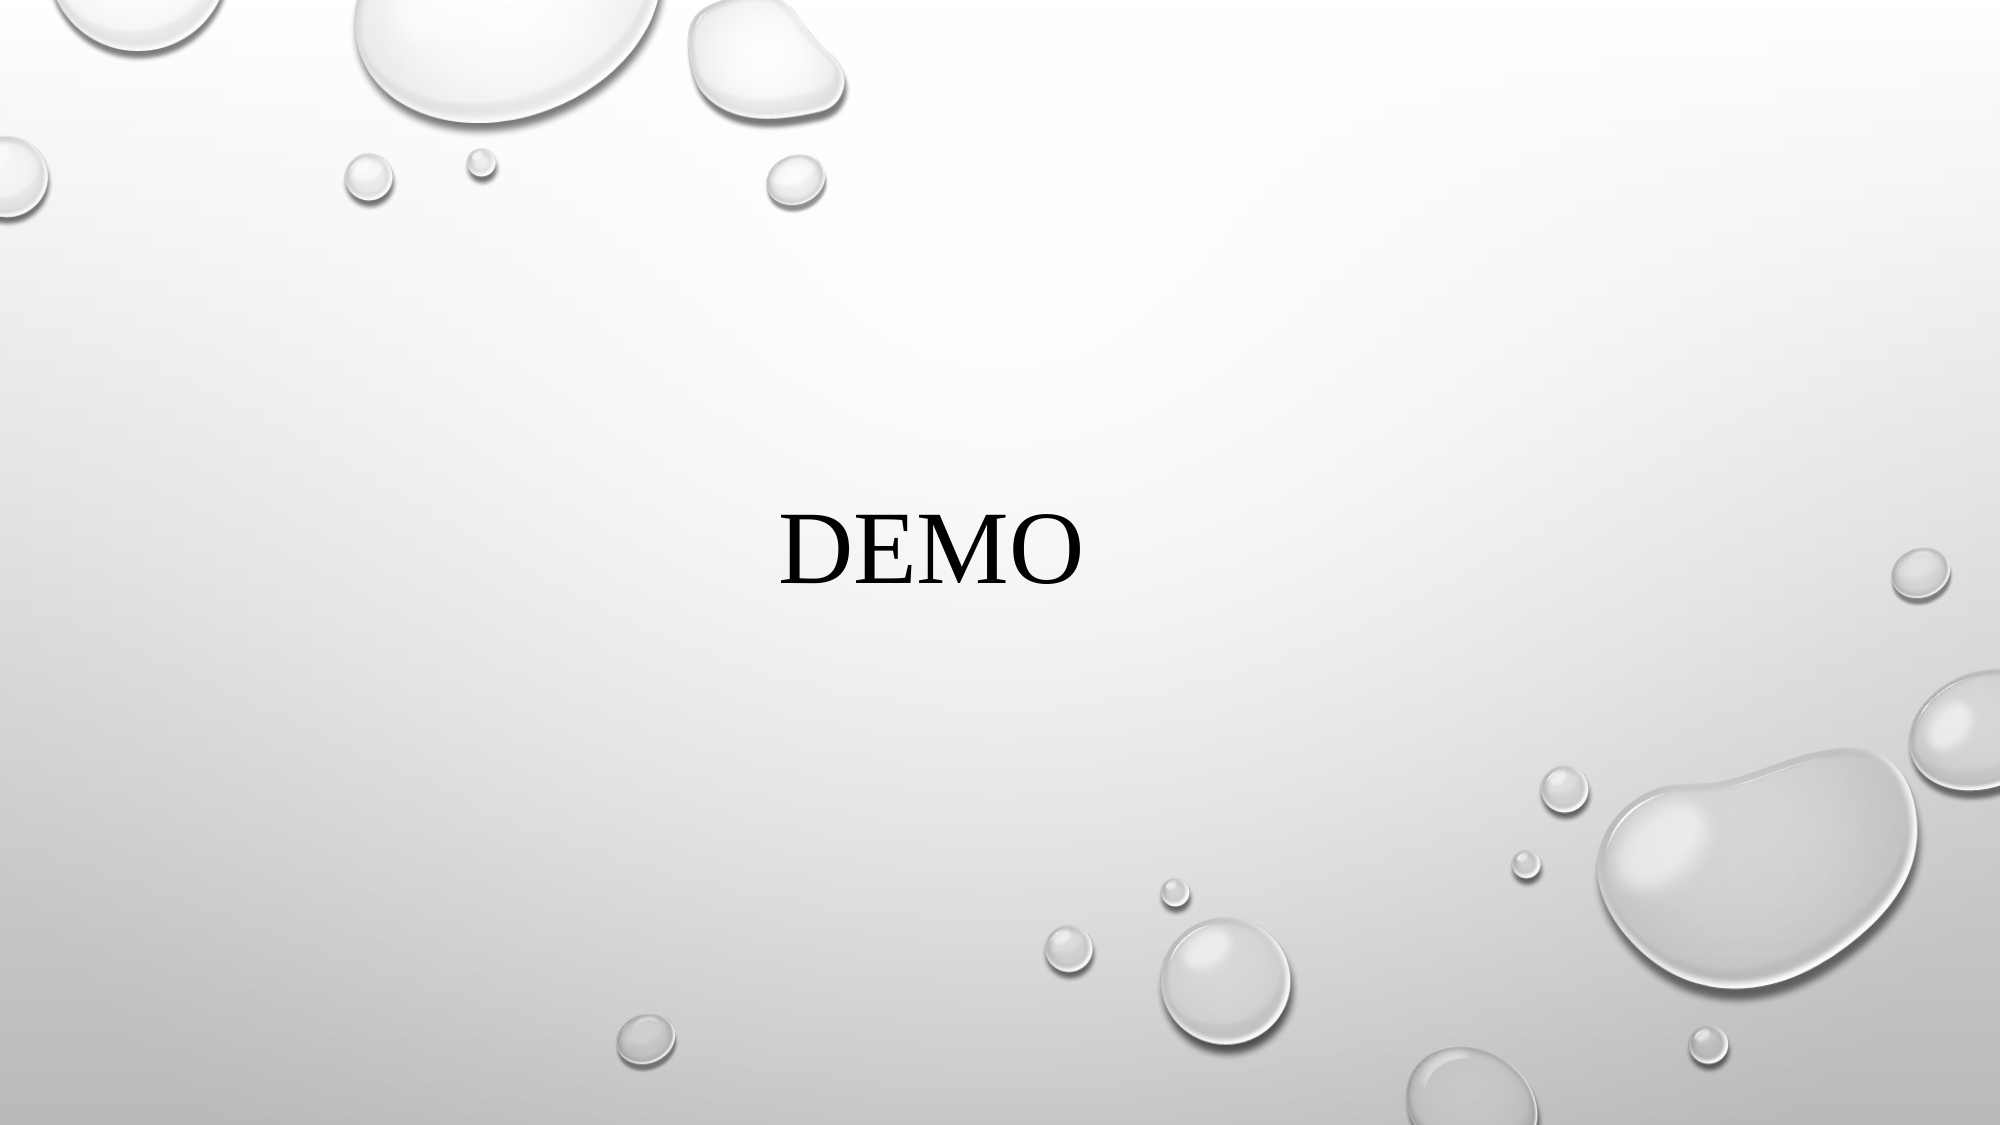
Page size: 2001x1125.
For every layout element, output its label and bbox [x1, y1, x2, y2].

text_box [168, 440, 1711, 643]
picture [0, 0, 2000, 1125]
